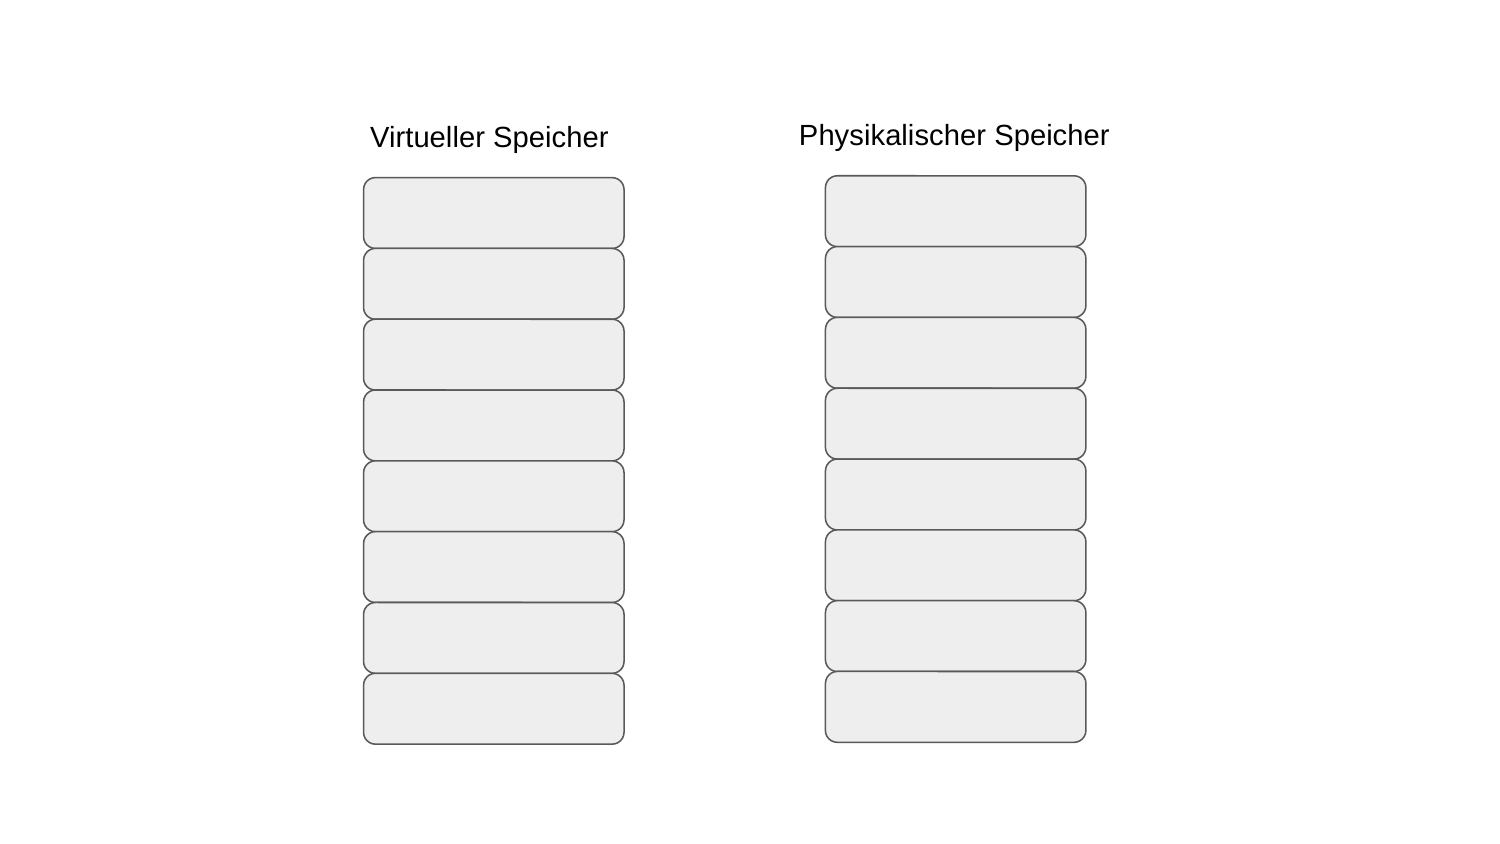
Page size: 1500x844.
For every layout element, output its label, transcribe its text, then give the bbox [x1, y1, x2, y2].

text_box Physikalischer Speicher [783, 101, 1128, 167]
text_box [825, 175, 1086, 247]
text_box [825, 671, 1086, 743]
text_box [825, 600, 1086, 671]
text_box [825, 246, 1086, 317]
text_box [363, 248, 625, 319]
text_box Virtueller Speicher [355, 103, 633, 169]
text_box [825, 529, 1086, 601]
text_box [825, 388, 1086, 459]
text_box [363, 673, 625, 745]
text_box [363, 460, 625, 532]
text_box [363, 177, 625, 248]
text_box [825, 317, 1086, 388]
text_box [363, 319, 625, 390]
text_box [825, 459, 1086, 530]
text_box [363, 390, 625, 461]
text_box [363, 531, 625, 602]
text_box [363, 602, 625, 673]
